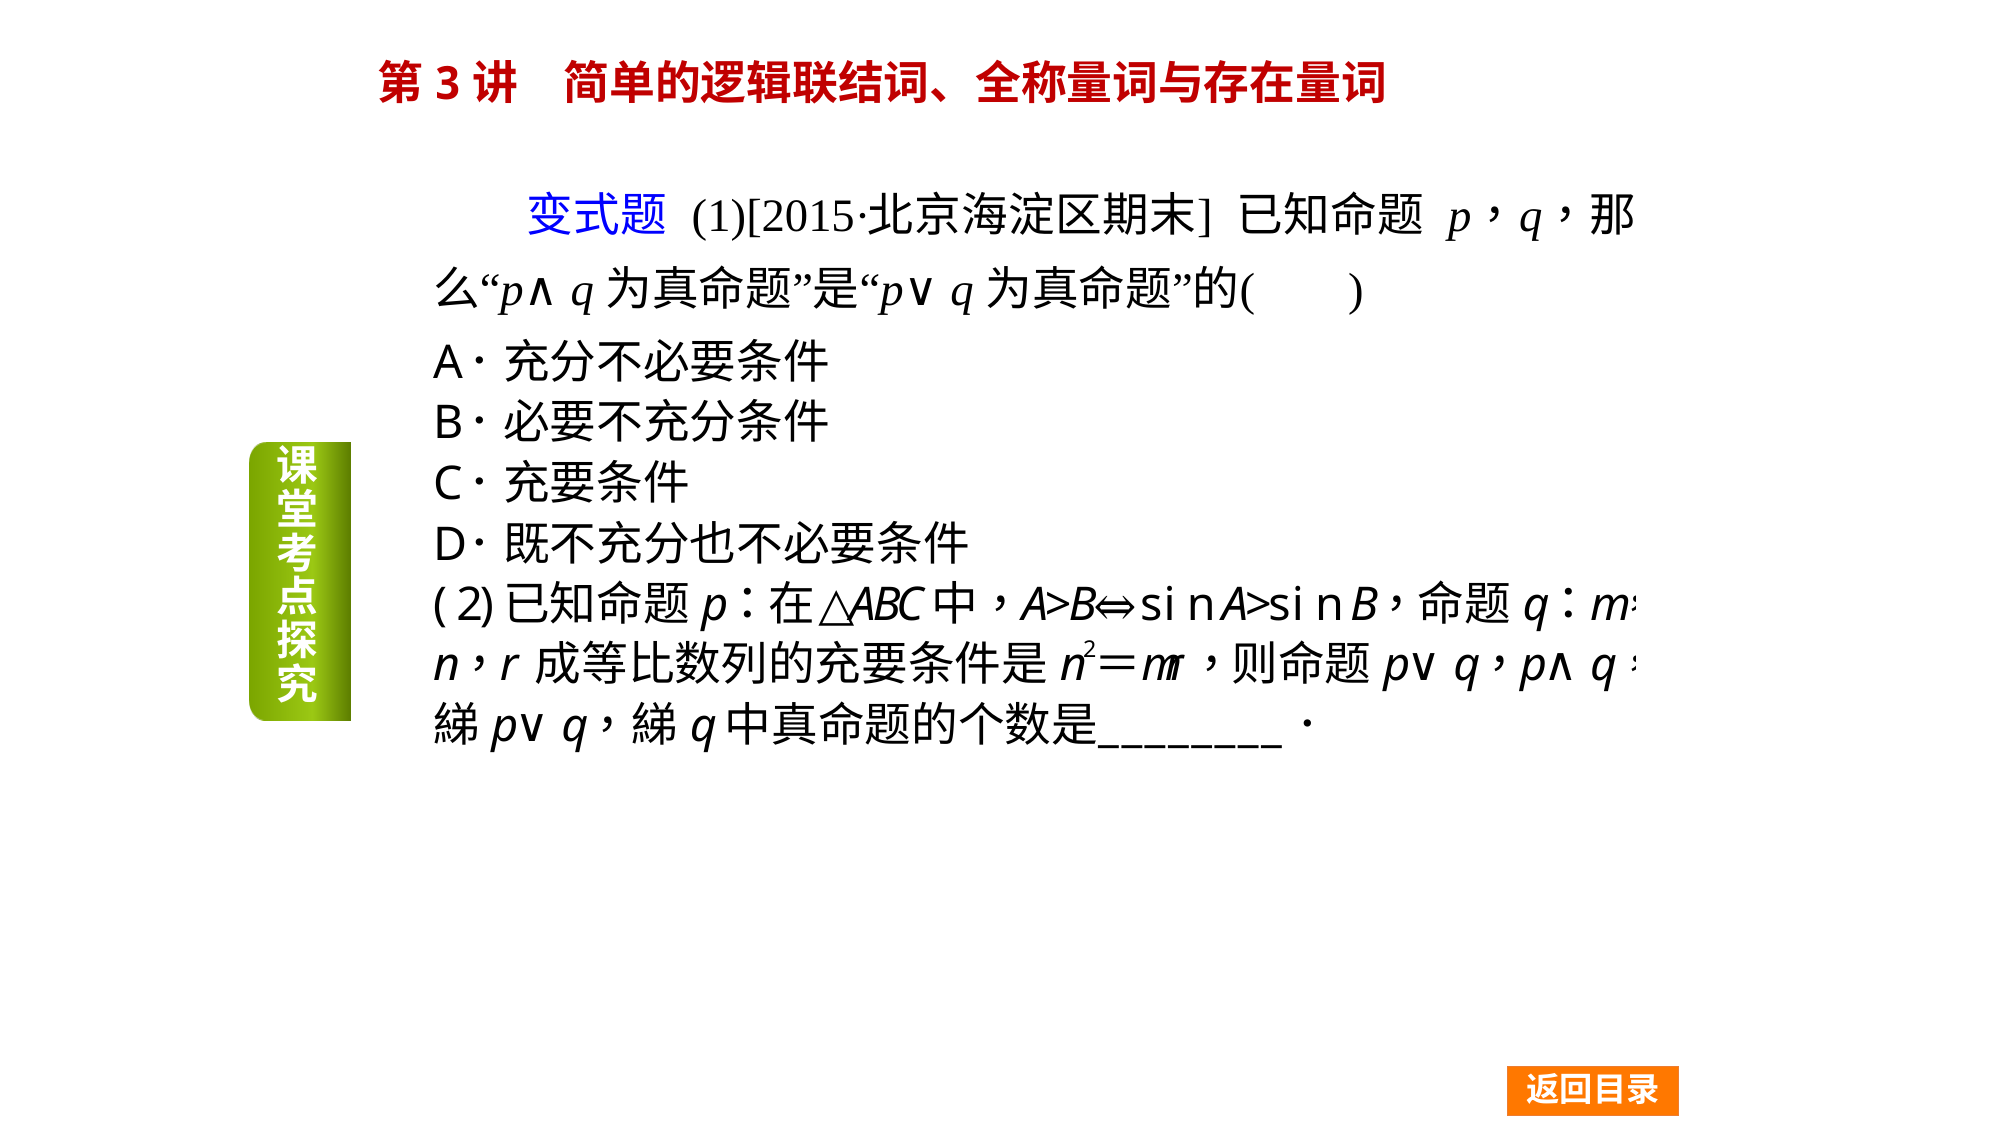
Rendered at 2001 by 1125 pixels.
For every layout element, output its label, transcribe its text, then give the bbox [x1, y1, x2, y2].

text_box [432, 184, 1636, 1034]
text_box 第3讲 简单的逻辑联结词、全称量词与存在量词 [362, 42, 1461, 121]
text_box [249, 437, 351, 722]
text_box 返回目录 [1507, 1066, 1679, 1116]
